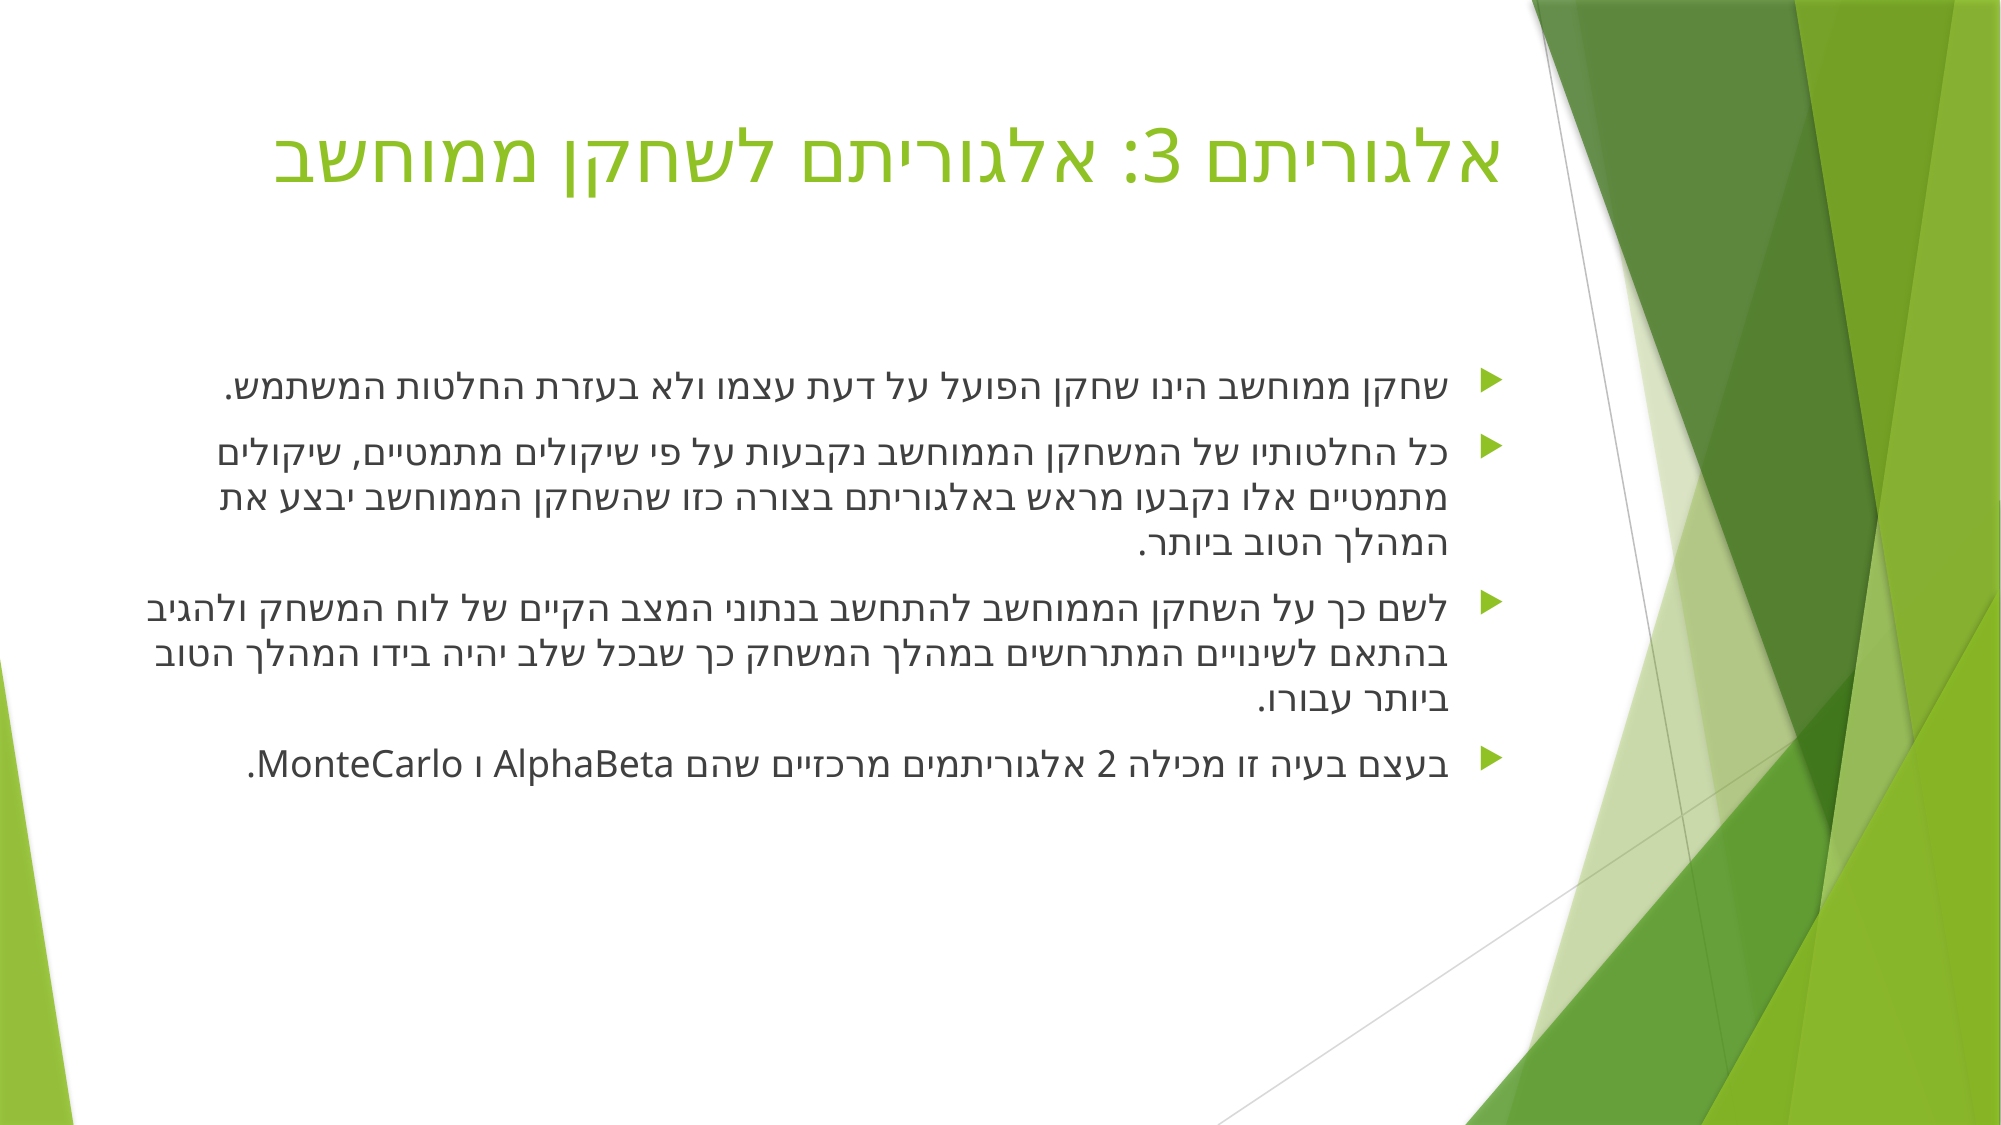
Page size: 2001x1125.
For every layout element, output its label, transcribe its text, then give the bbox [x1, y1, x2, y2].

title אלגוריתם 3: אלגוריתם לשחקן ממוחשב [111, 99, 1522, 317]
list שחקן ממוחשב הינו שחקן הפועל על דעת עצמו ולא בעזרת החלטות המשתמש. כל החלטותיו של המשחקן הממוחשב נקבעות על פי שיקולים מתמטיים, שיקולים מתמטיים אלו נקבעו מראש באלגוריתם בצורה כזו שהשחקן הממוחשב יבצע את המהלך הטוב ביותר. לשם כך על השחקן הממוחשב להתחשב בנתוני המצב הקיים של לוח המשחק ולהגיב בהתאם לשינויים המתרחשים במהלך המשחק כך שבכל שלב יהיה בידו המהלך הטוב ביותר עבורו. בעצם בעיה זו מכילה 2 אלגוריתמים מרכזיים שהם AlphaBeta ו MonteCarlo. [111, 354, 1522, 992]
